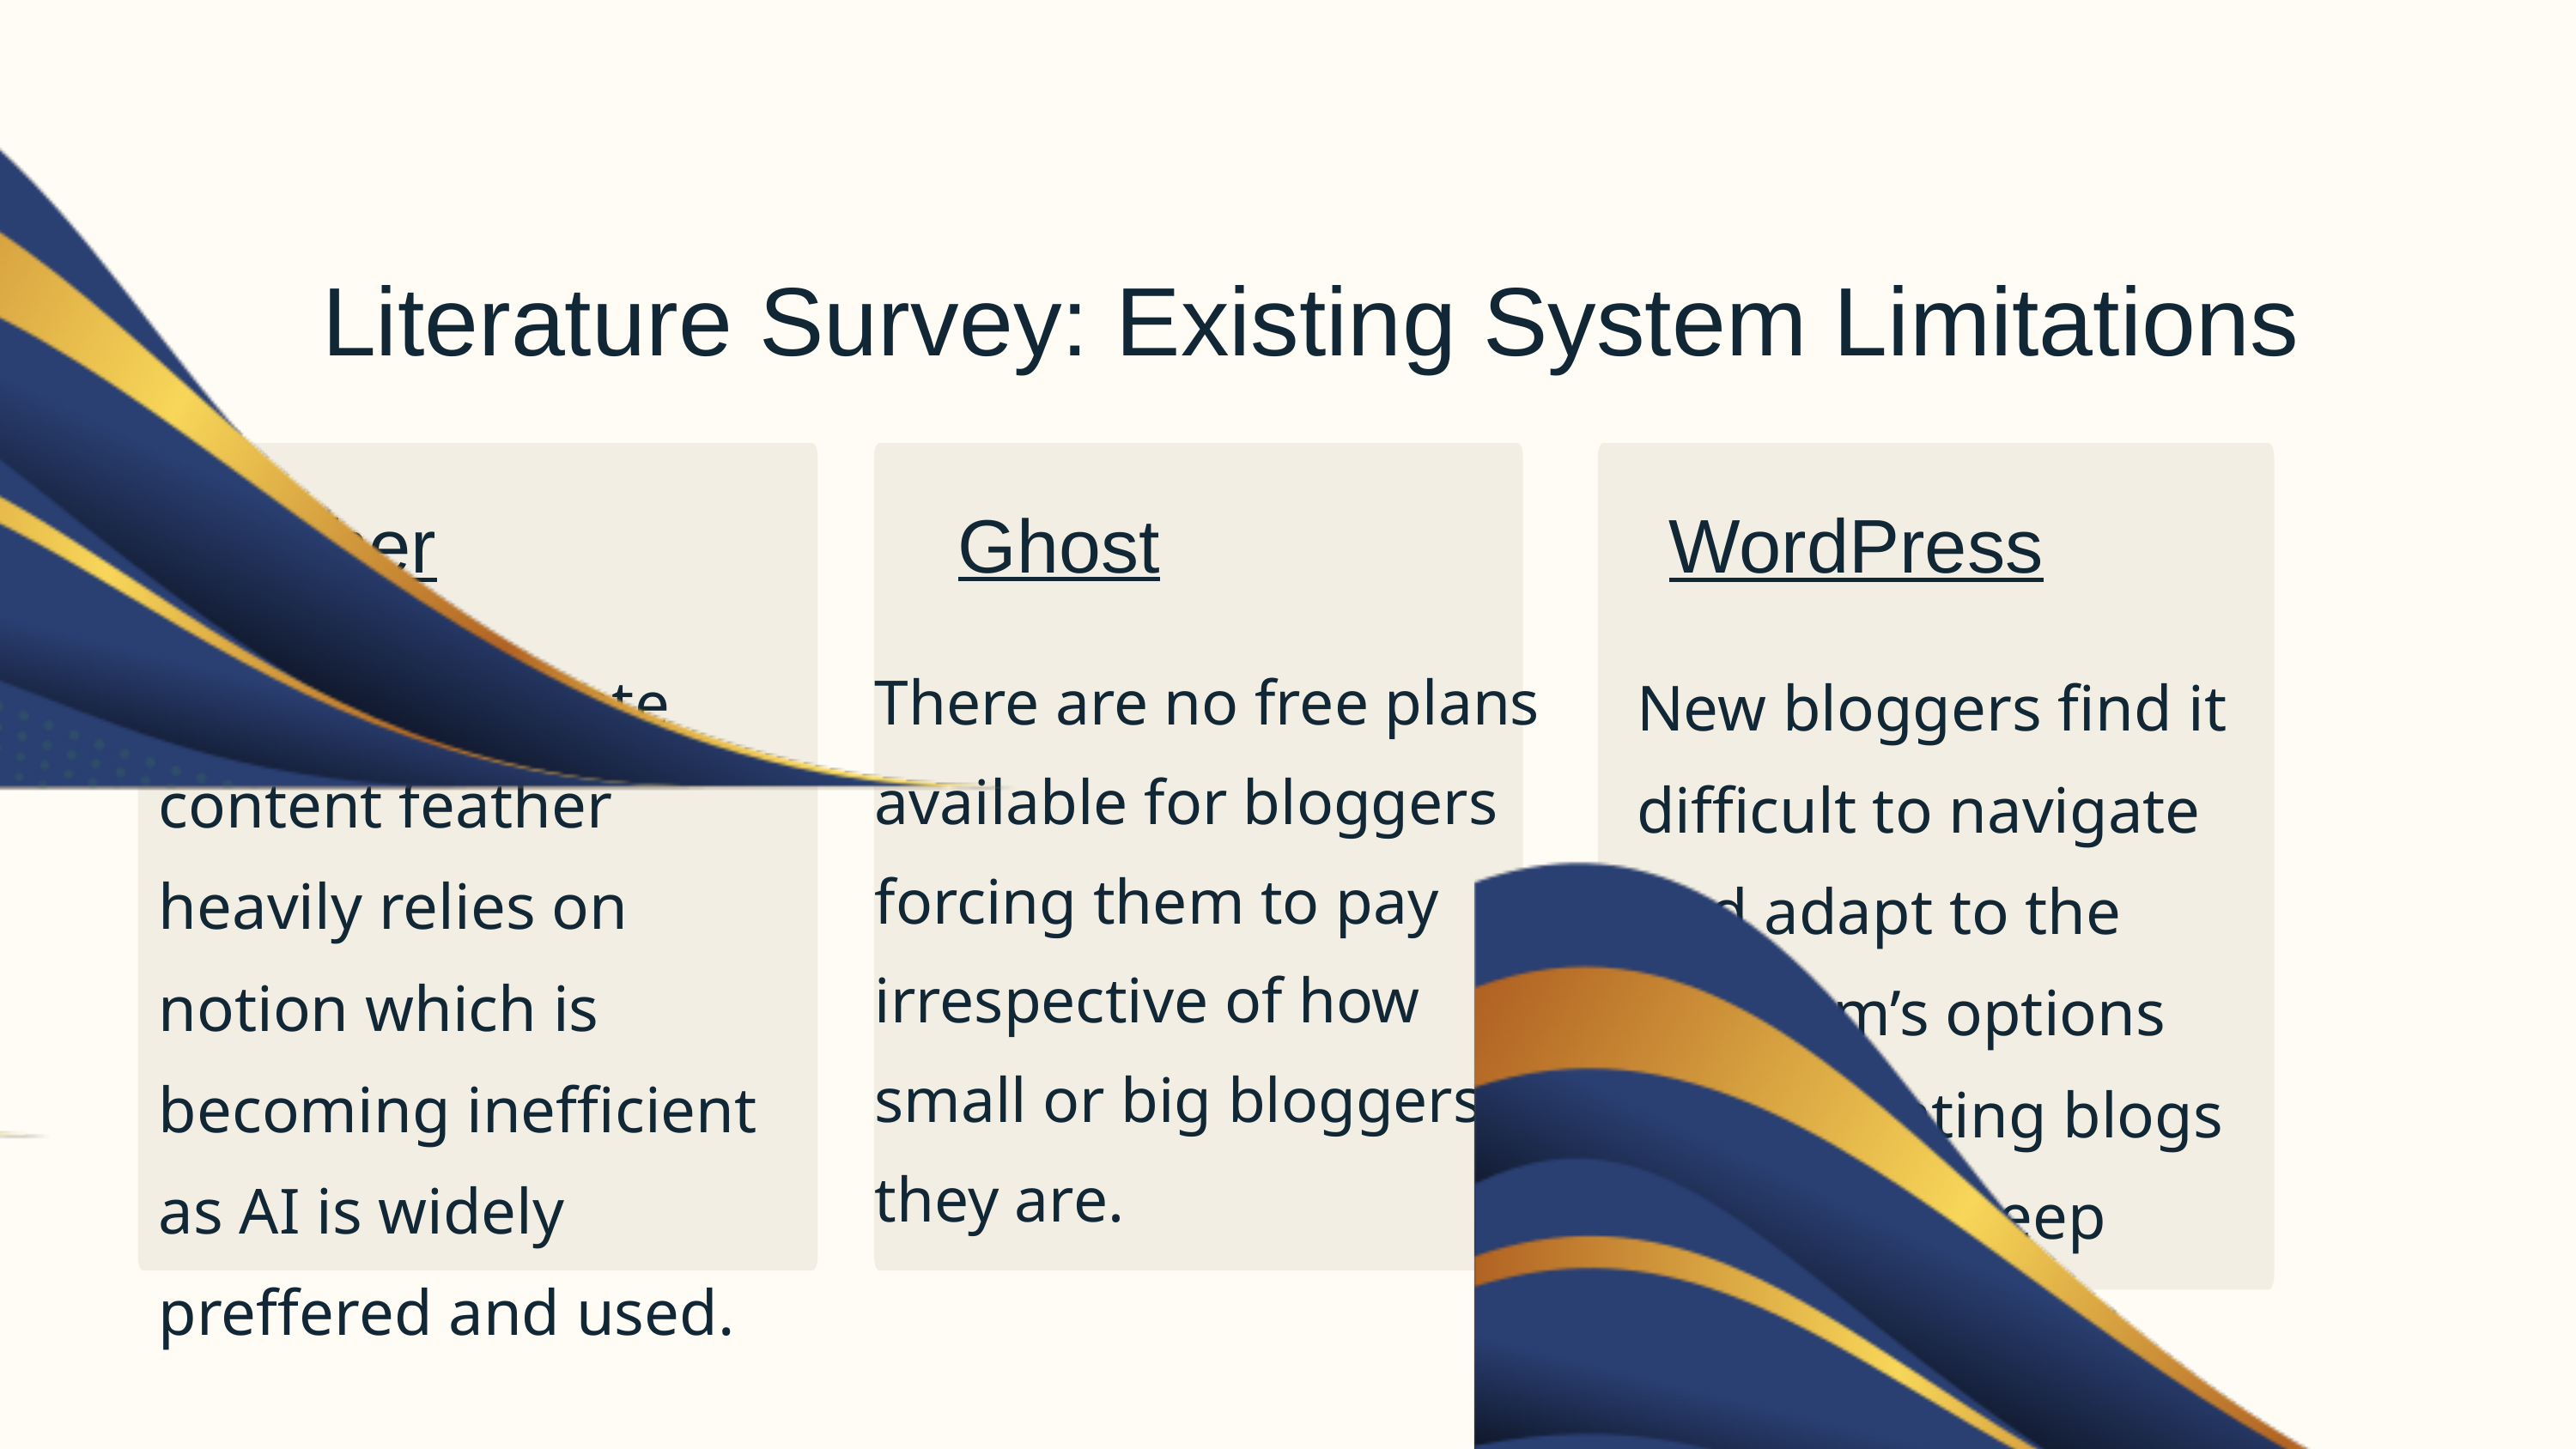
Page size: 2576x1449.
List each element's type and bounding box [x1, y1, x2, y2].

text_box [873, 1144, 1523, 1271]
text_box [174, 497, 802, 594]
text_box [1597, 442, 2275, 1290]
text_box [874, 651, 1542, 1137]
text_box [1636, 656, 2296, 1252]
text_box [137, 442, 818, 1271]
text_box [321, 258, 2493, 382]
text_box [158, 651, 818, 1449]
text_box [1668, 497, 2169, 594]
text_box [873, 442, 1523, 651]
text_box [0, 0, 2576, 1449]
text_box [957, 497, 1439, 594]
